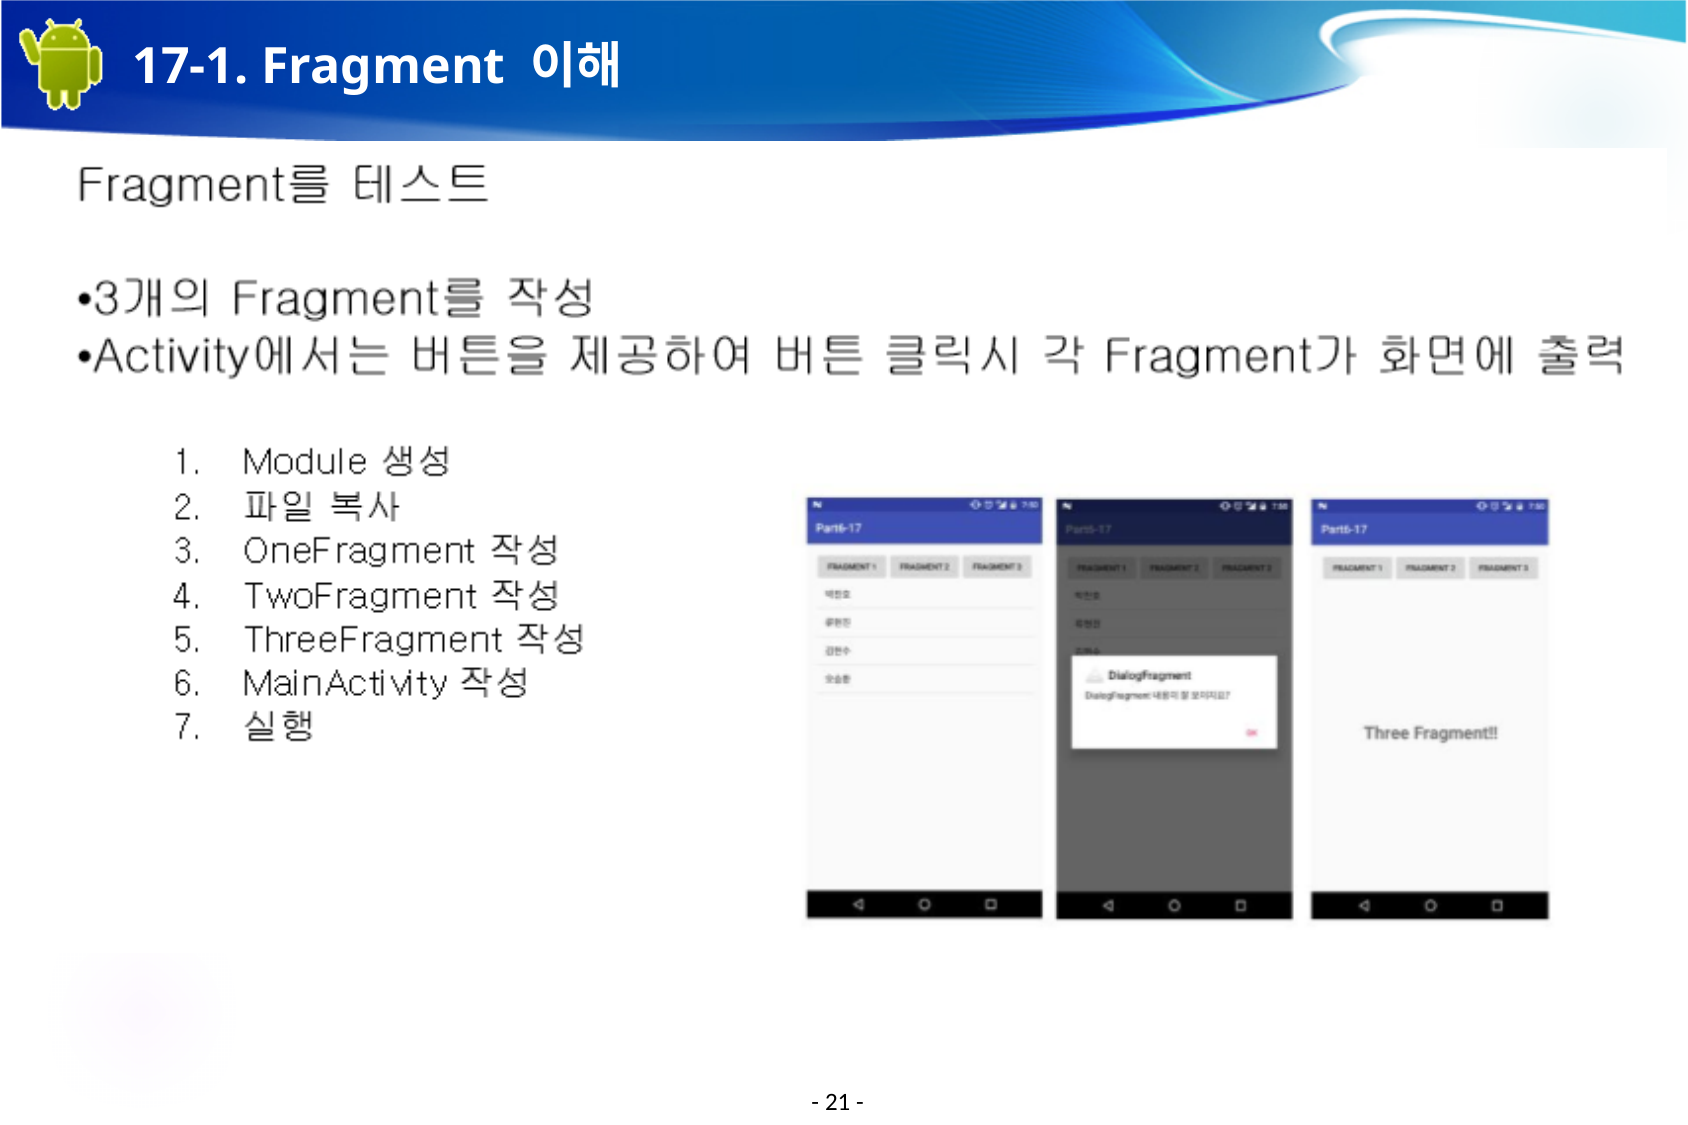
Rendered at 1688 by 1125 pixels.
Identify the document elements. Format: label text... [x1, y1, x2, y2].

text_box 17-1. Fragment 이해 [132, 33, 623, 94]
picture [0, 0, 1688, 141]
picture [52, 148, 1667, 953]
